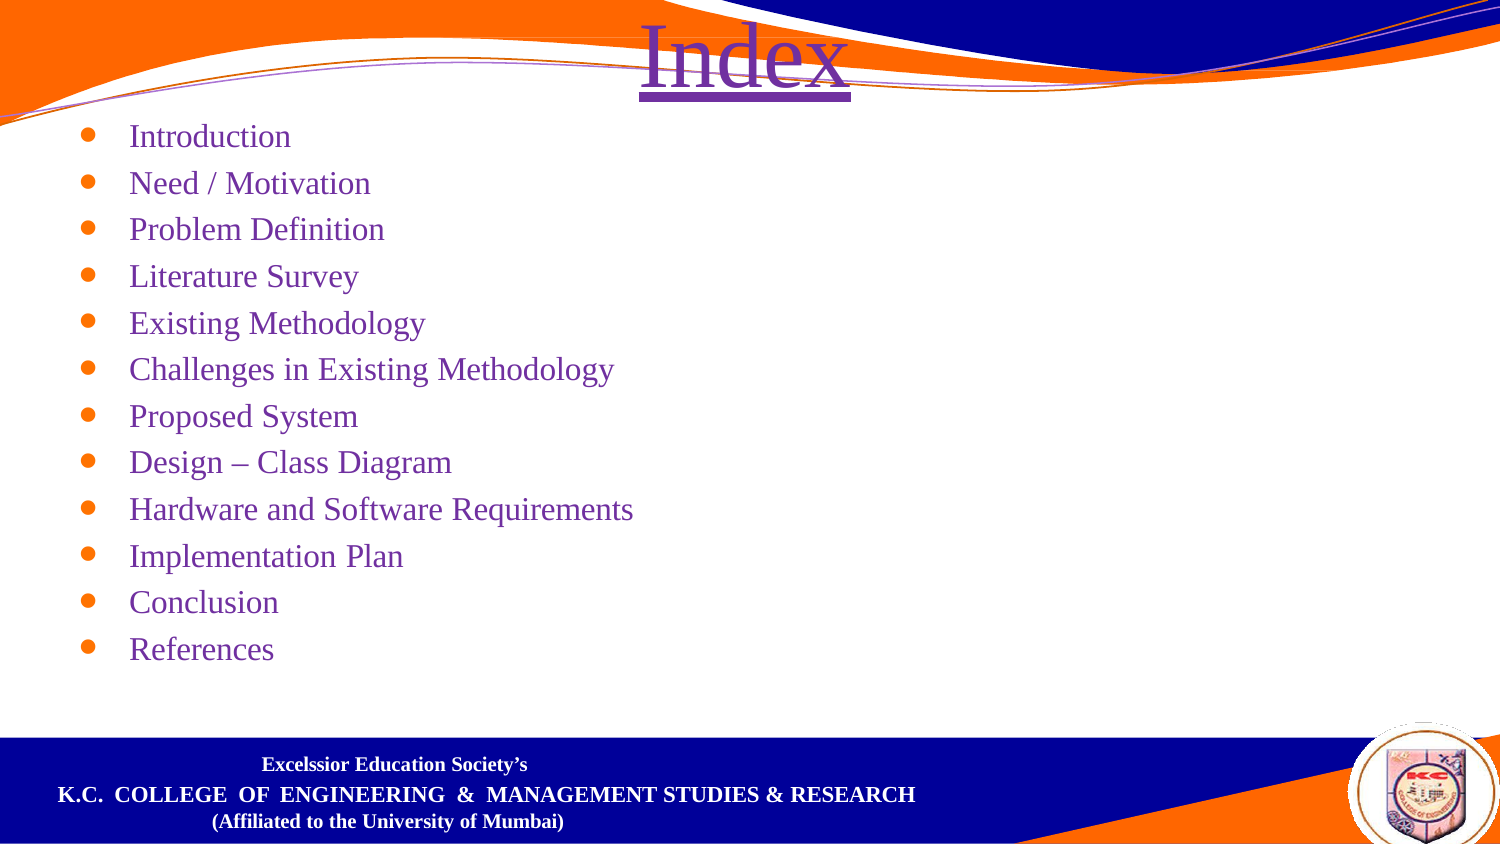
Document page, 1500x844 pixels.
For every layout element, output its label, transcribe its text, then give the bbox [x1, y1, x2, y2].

text_box Excelssior Education Society’s K.C. COLLEGE OF ENGINEERING & MANAGEMENT STUDIES & RESEARCH (Affiliated to the University of Mumbai) [55, 751, 926, 834]
text_box Introduction Need / Motivation Problem Definition Literature Survey Existing Methodology Challenges in Existing Methodology Proposed System Design – Class Diagram Hardware and Software Requirements Implementation Plan Conclusion References [72, 105, 641, 667]
picture [1347, 721, 1500, 844]
title Index [636, 0, 855, 135]
